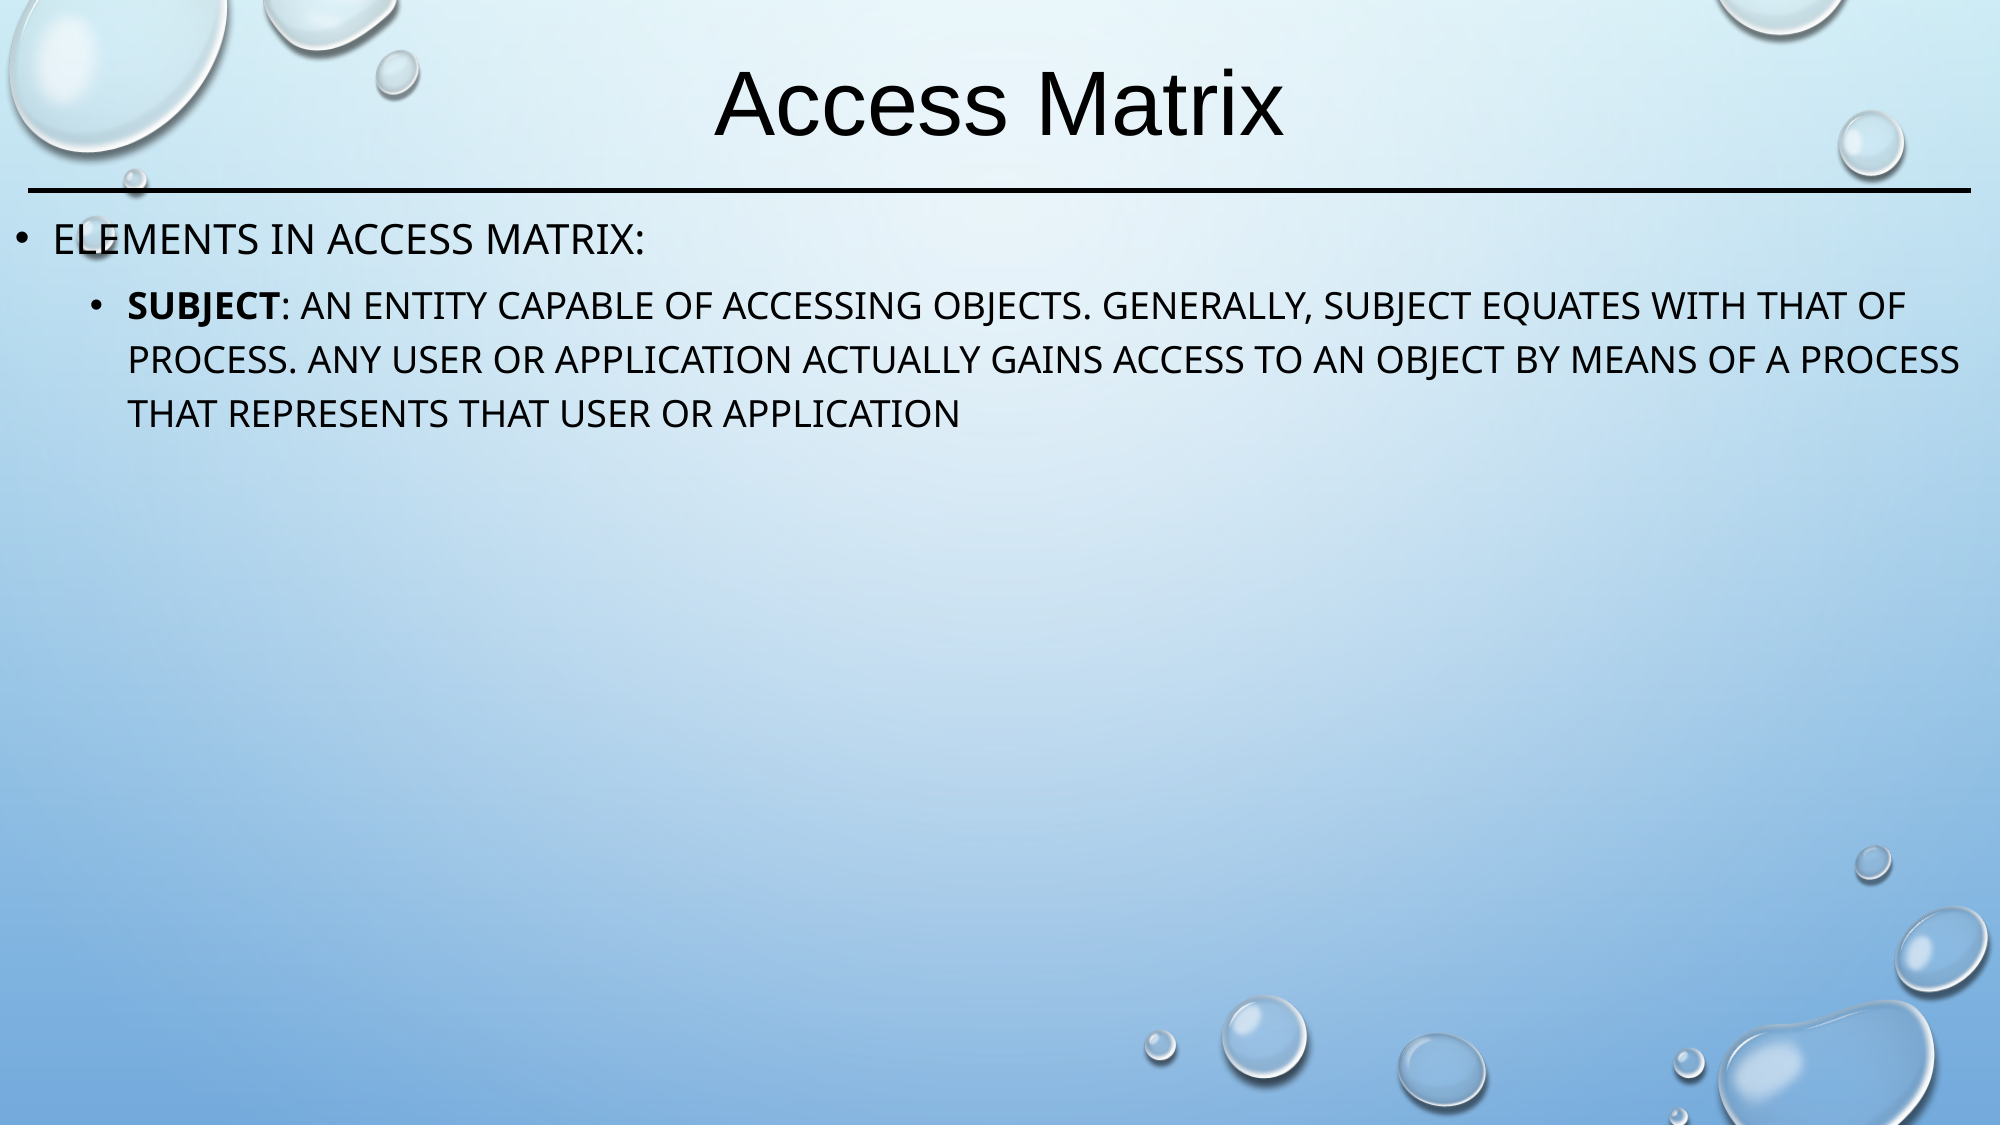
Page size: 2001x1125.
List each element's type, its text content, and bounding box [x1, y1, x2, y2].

picture [0, 0, 2000, 195]
list Elements in access matrix: Subject: An entity capable of accessing objects. Generally, subject equates with that of process. Any user or application actually gains access to an object by means of a process that represents that user or application [0, 195, 2000, 1125]
title Access Matrix [28, 25, 1972, 187]
